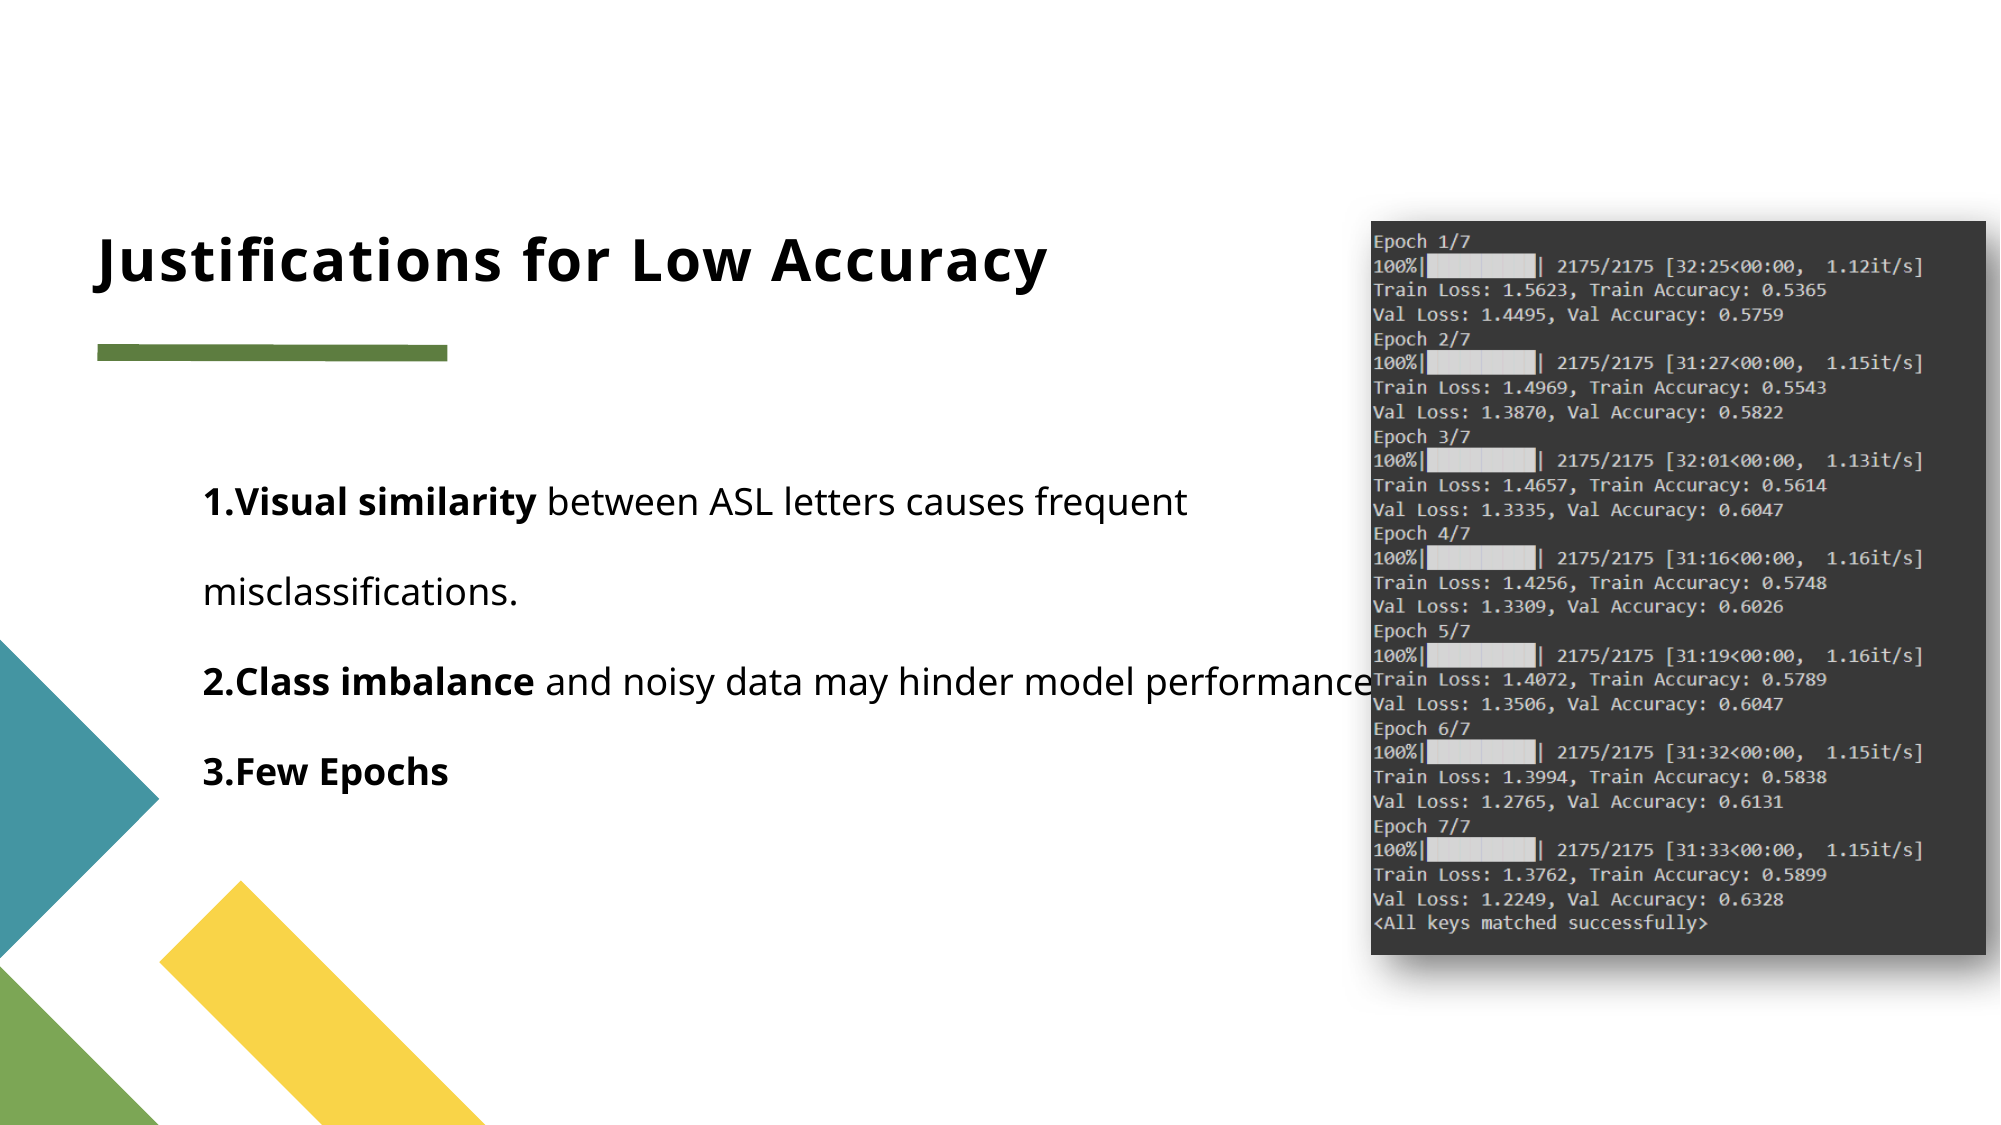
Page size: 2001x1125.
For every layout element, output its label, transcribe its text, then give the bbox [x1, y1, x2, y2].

title Justifications for Low Accuracy [97, 16, 1882, 293]
picture [1371, 221, 1986, 955]
text_box Visual similarity between ASL letters causes frequent misclassifications. Class imbalance and noisy data may hinder model performance. Few Epochs [187, 380, 1354, 800]
